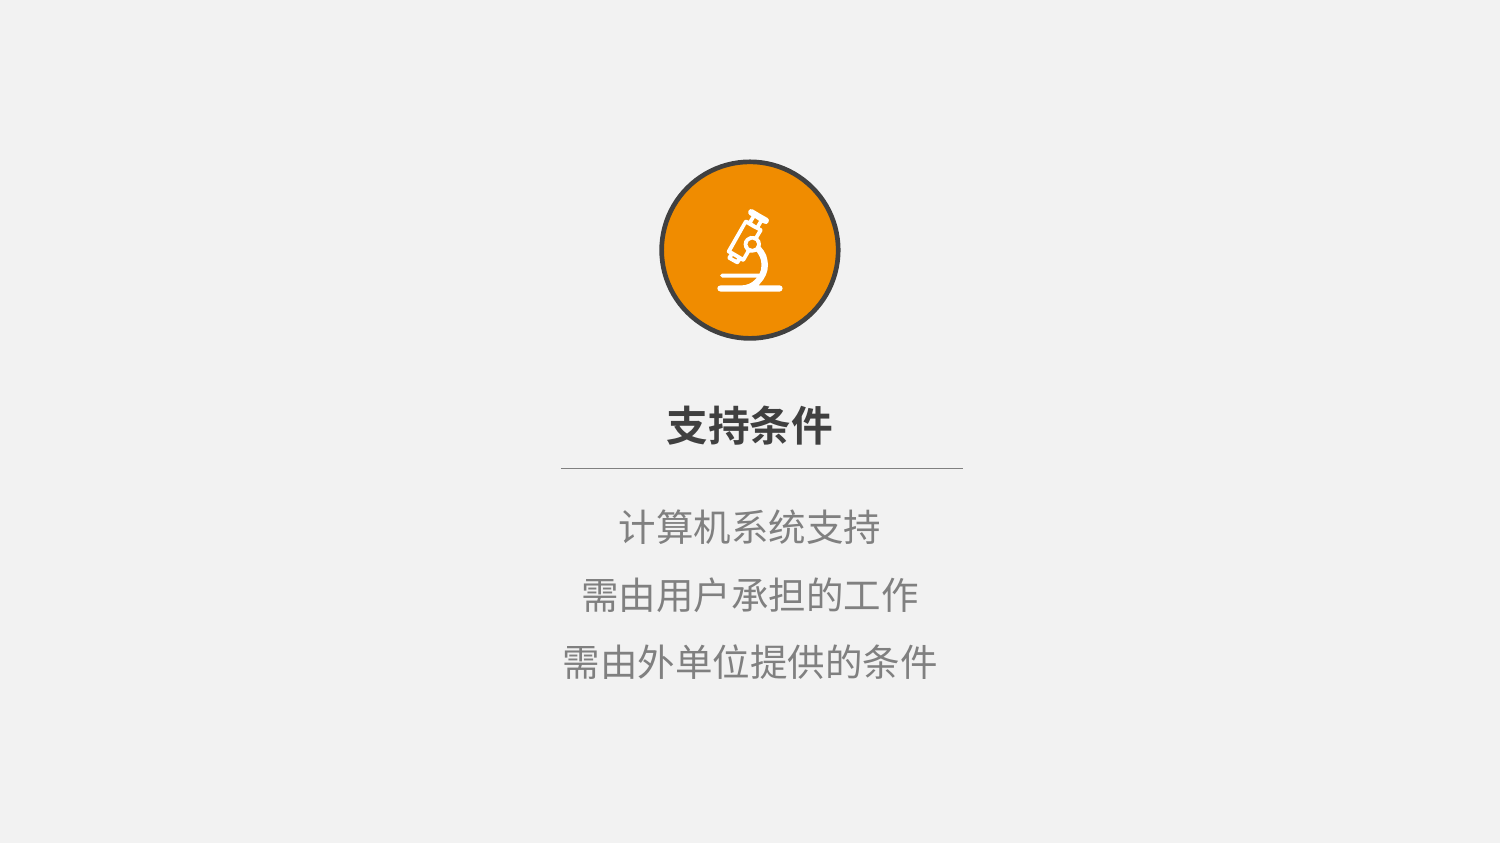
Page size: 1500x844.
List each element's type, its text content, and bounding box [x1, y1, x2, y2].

text_box [659, 159, 841, 341]
text_box 支持条件 [651, 391, 849, 457]
text_box [717, 209, 783, 292]
text_box 计算机系统支持 需由用户承担的工作 需由外单位提供的条件 [547, 474, 953, 692]
